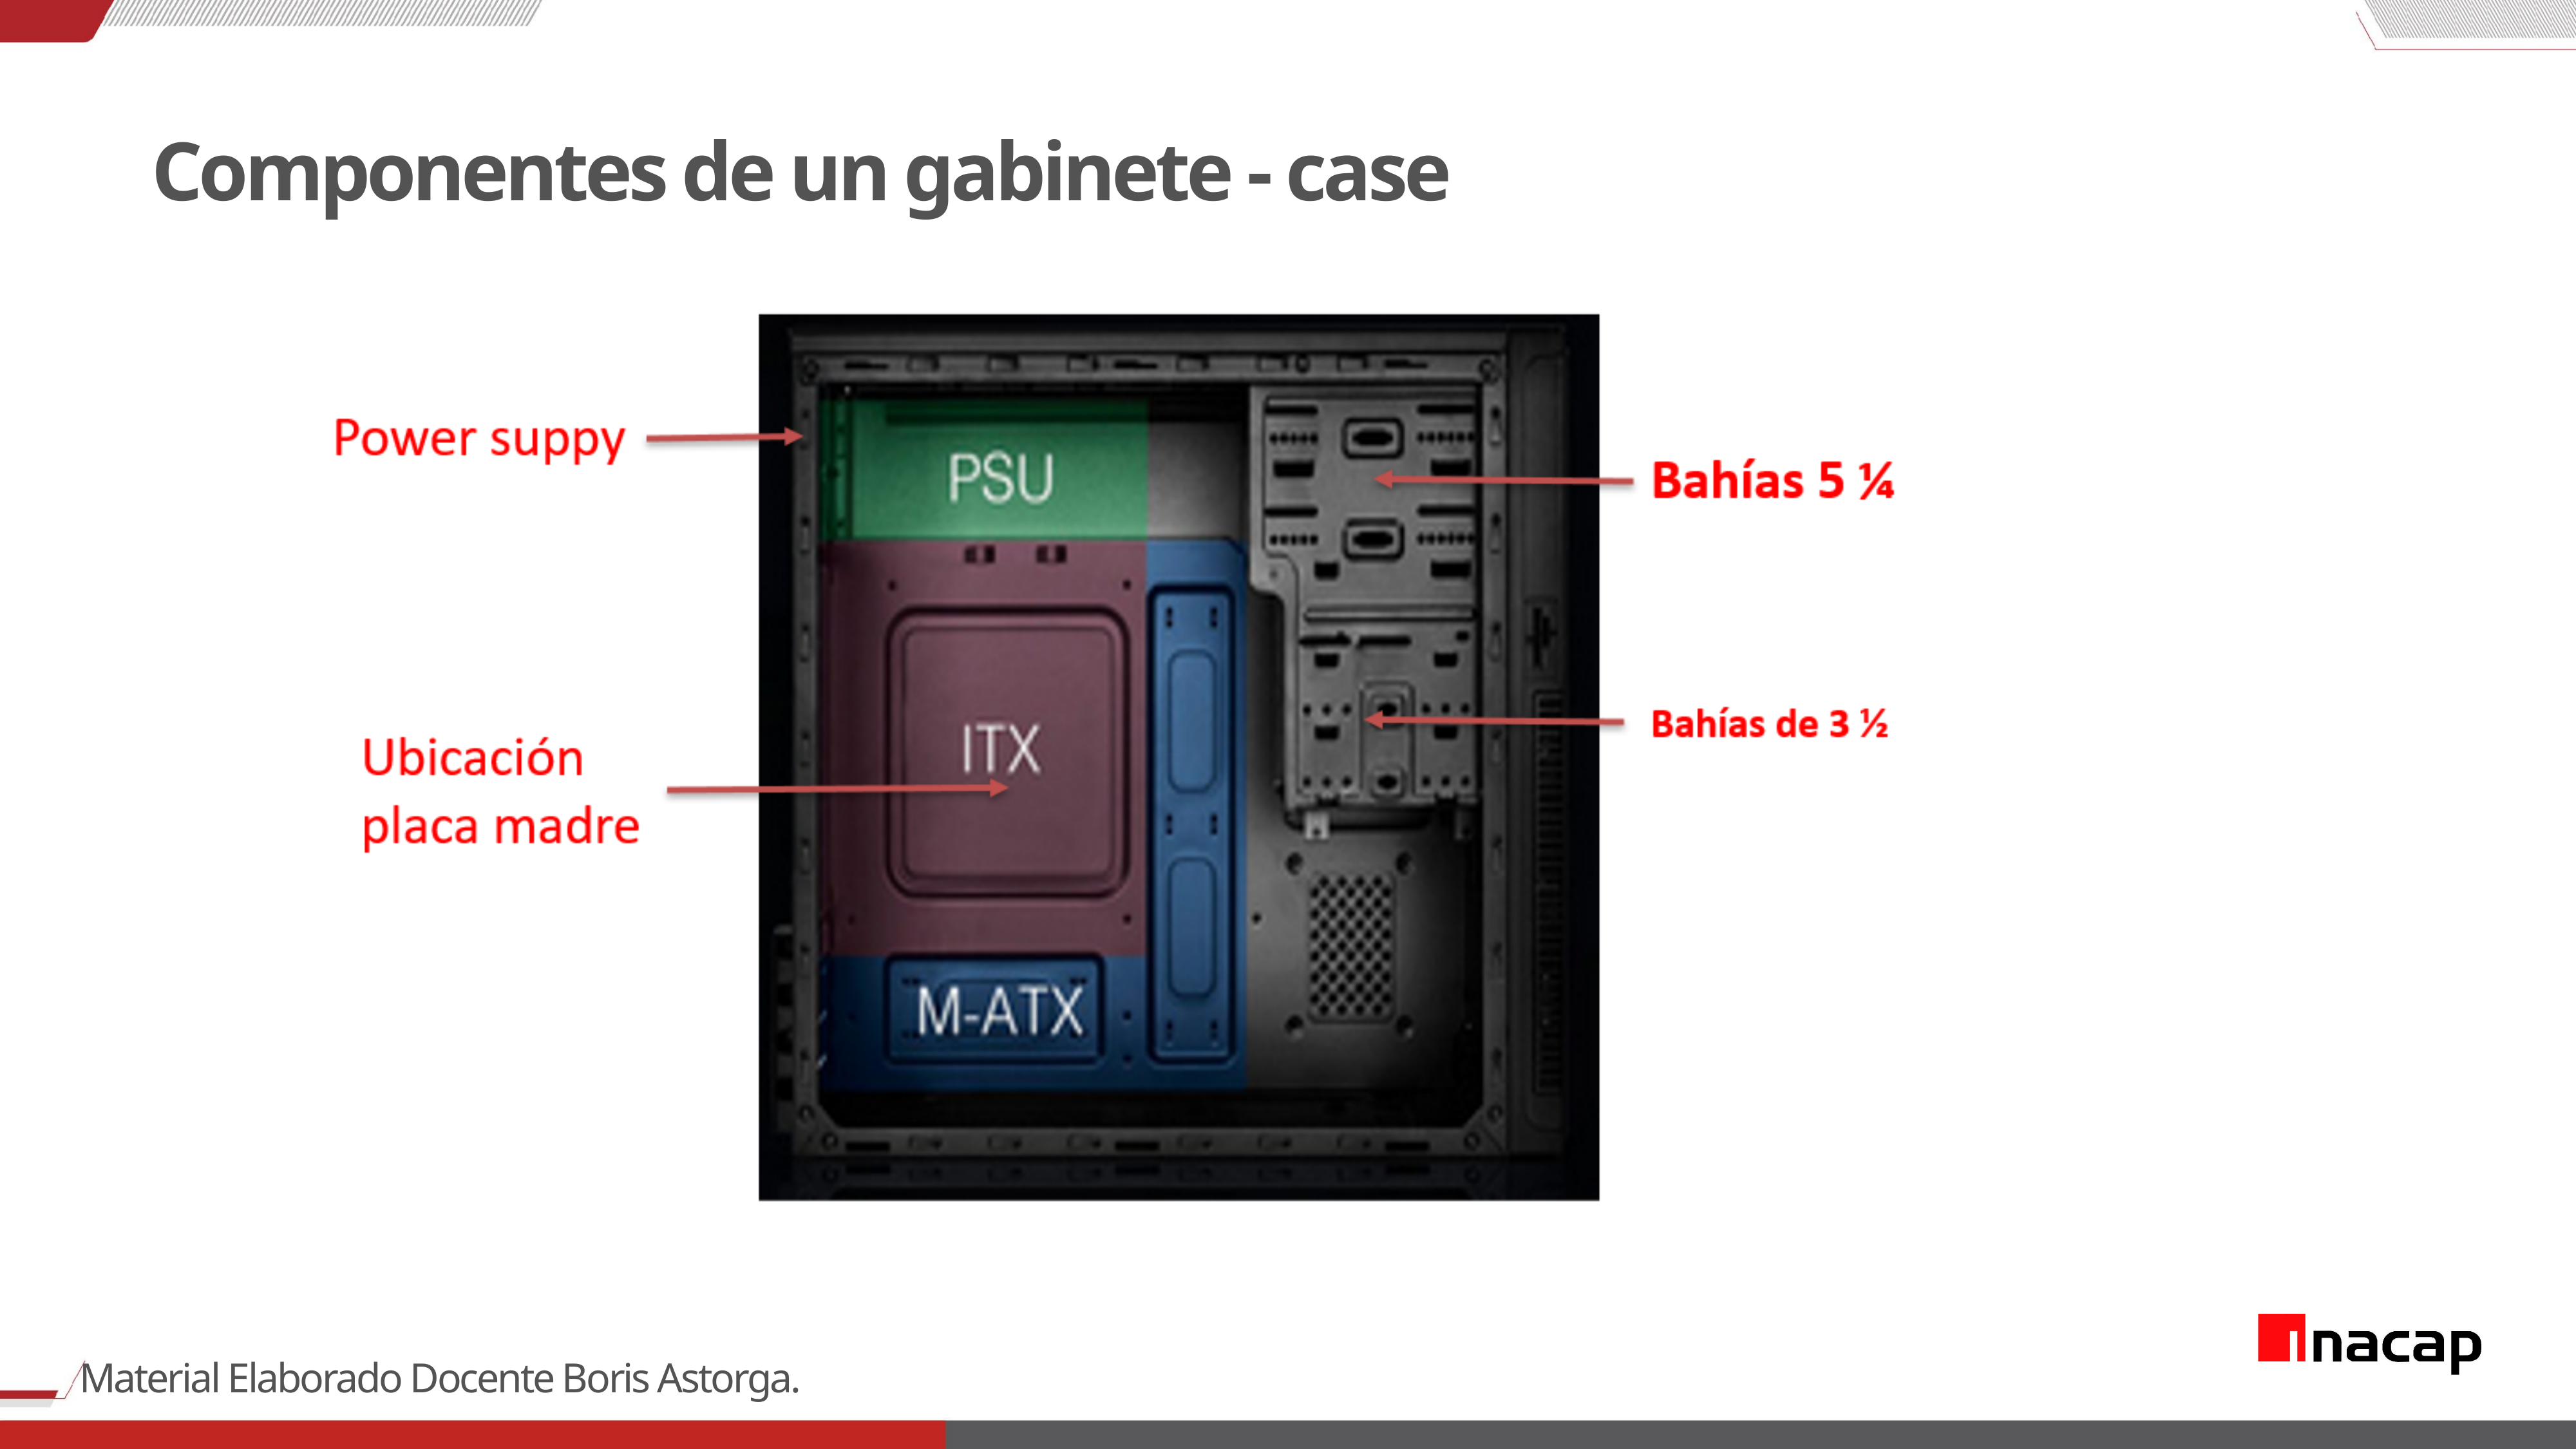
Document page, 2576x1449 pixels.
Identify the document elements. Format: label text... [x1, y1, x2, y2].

picture [2246, 1314, 2481, 1375]
text_box Componentes de un gabinete - case [142, 115, 1637, 397]
picture [0, 1354, 2576, 1449]
text_box Material Elaborado Docente Boris Astorga. [70, 1348, 1358, 1406]
picture [0, 0, 2576, 55]
picture [313, 288, 1917, 1209]
